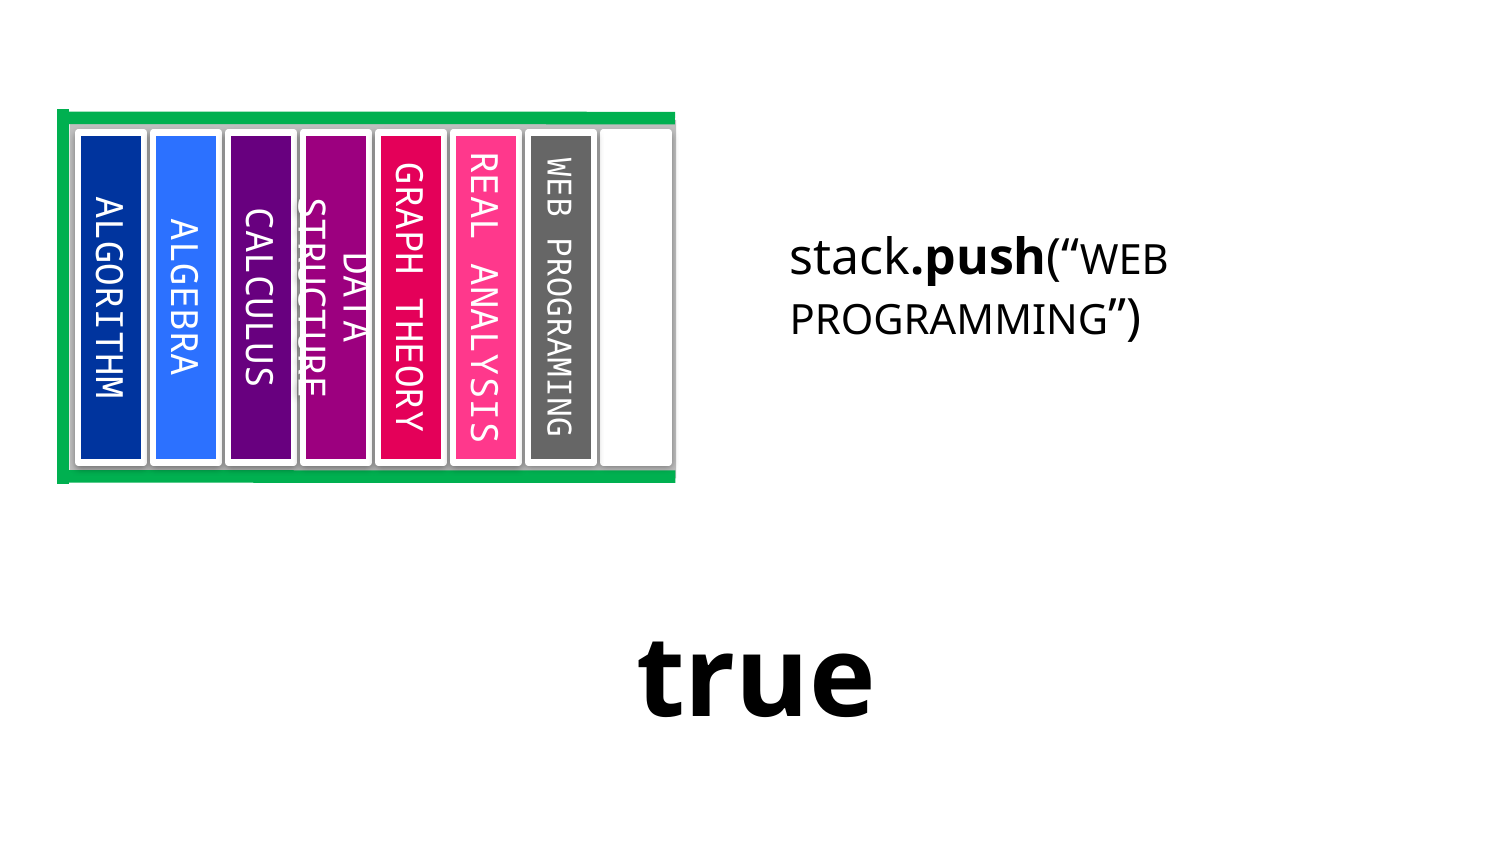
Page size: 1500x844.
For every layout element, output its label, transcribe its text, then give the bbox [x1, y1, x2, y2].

text_box true [60, 607, 1452, 736]
text_box stack.push(“WEB PROGRAMMING”) [773, 220, 1500, 349]
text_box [62, 109, 677, 485]
